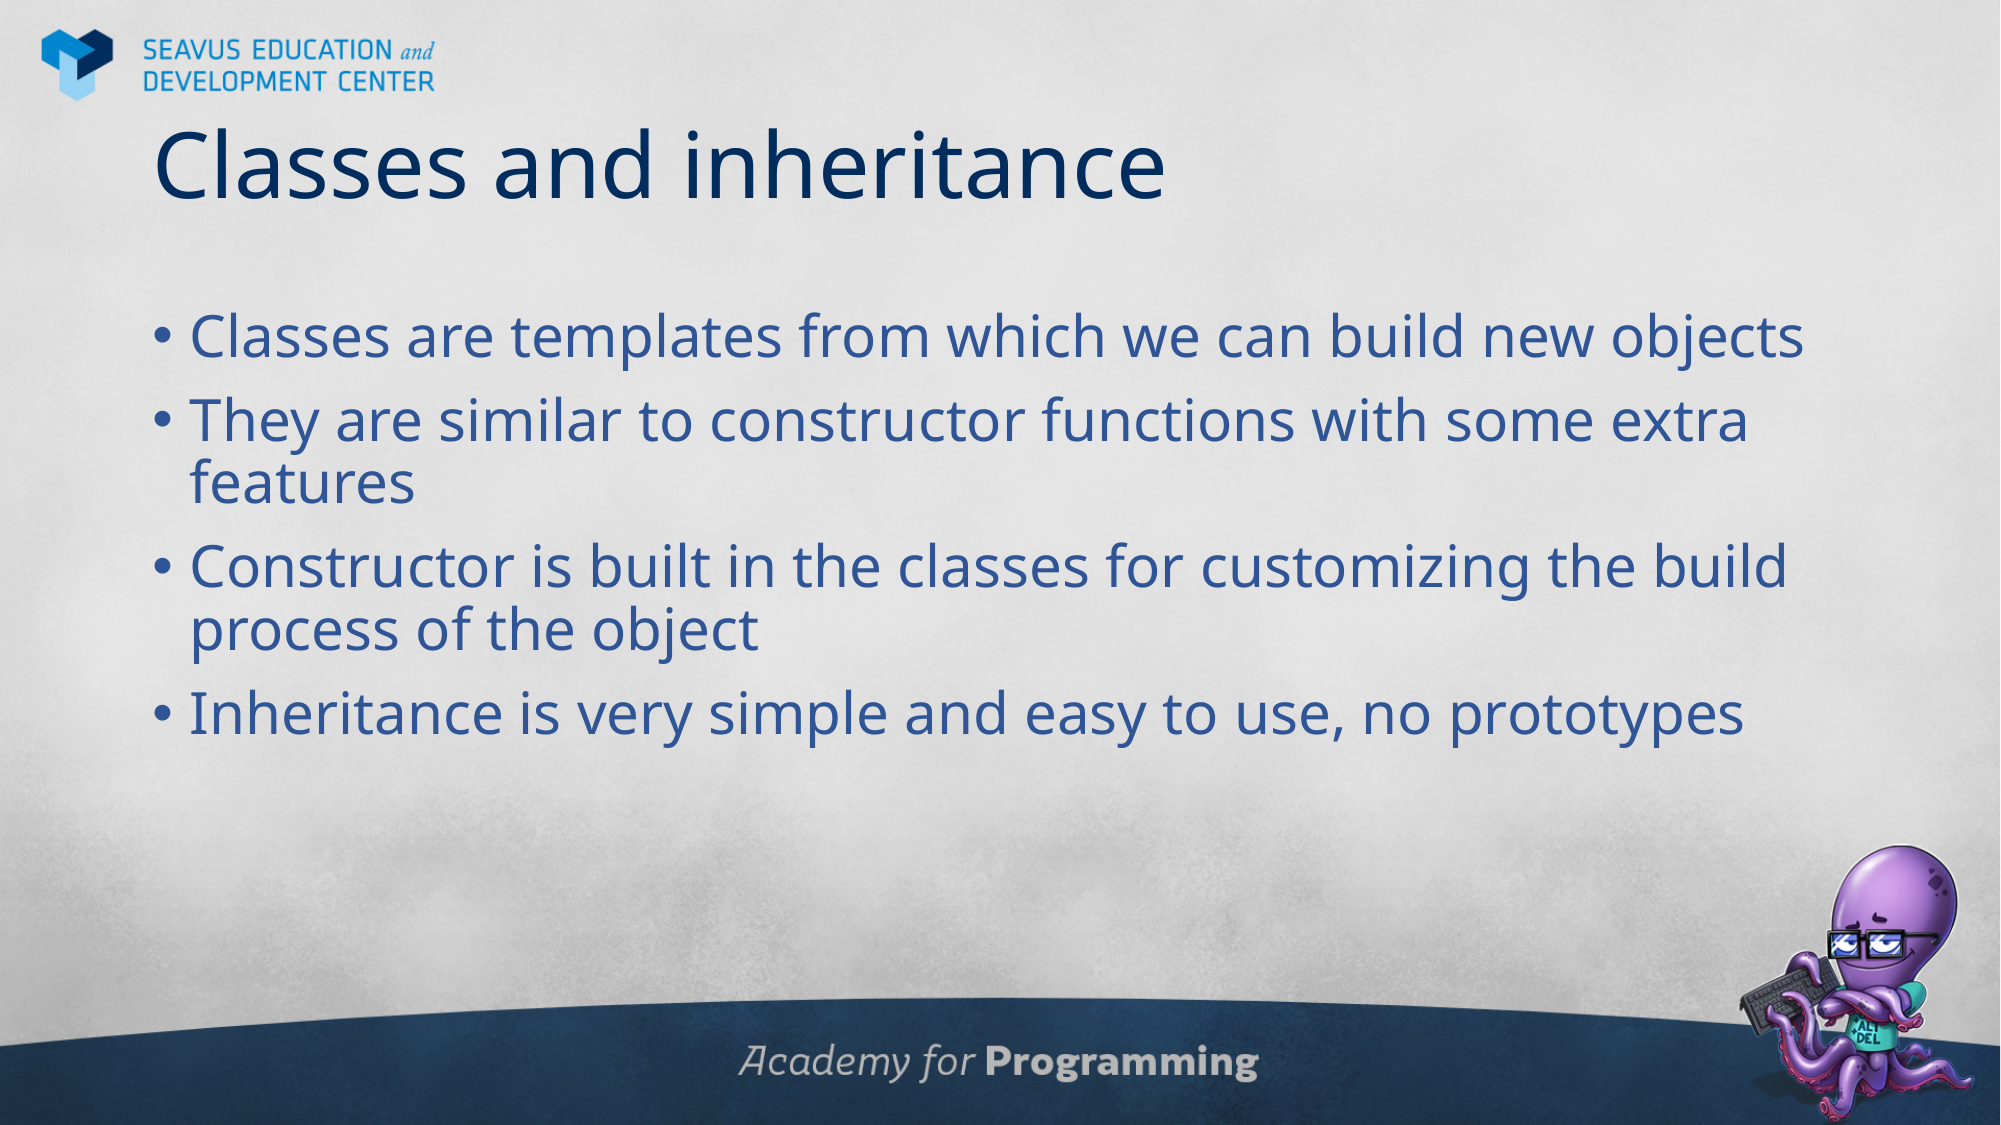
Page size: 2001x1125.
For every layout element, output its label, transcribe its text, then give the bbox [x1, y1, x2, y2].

picture [0, 0, 2001, 1125]
title Classes and inheritance [137, 59, 1863, 278]
list Classes are templates from which we can build new objects They are similar to constructor functions with some extra features Constructor is built in the classes for customizing the build process of the object Inheritance is very simple and easy to use, no prototypes [137, 299, 1863, 1014]
